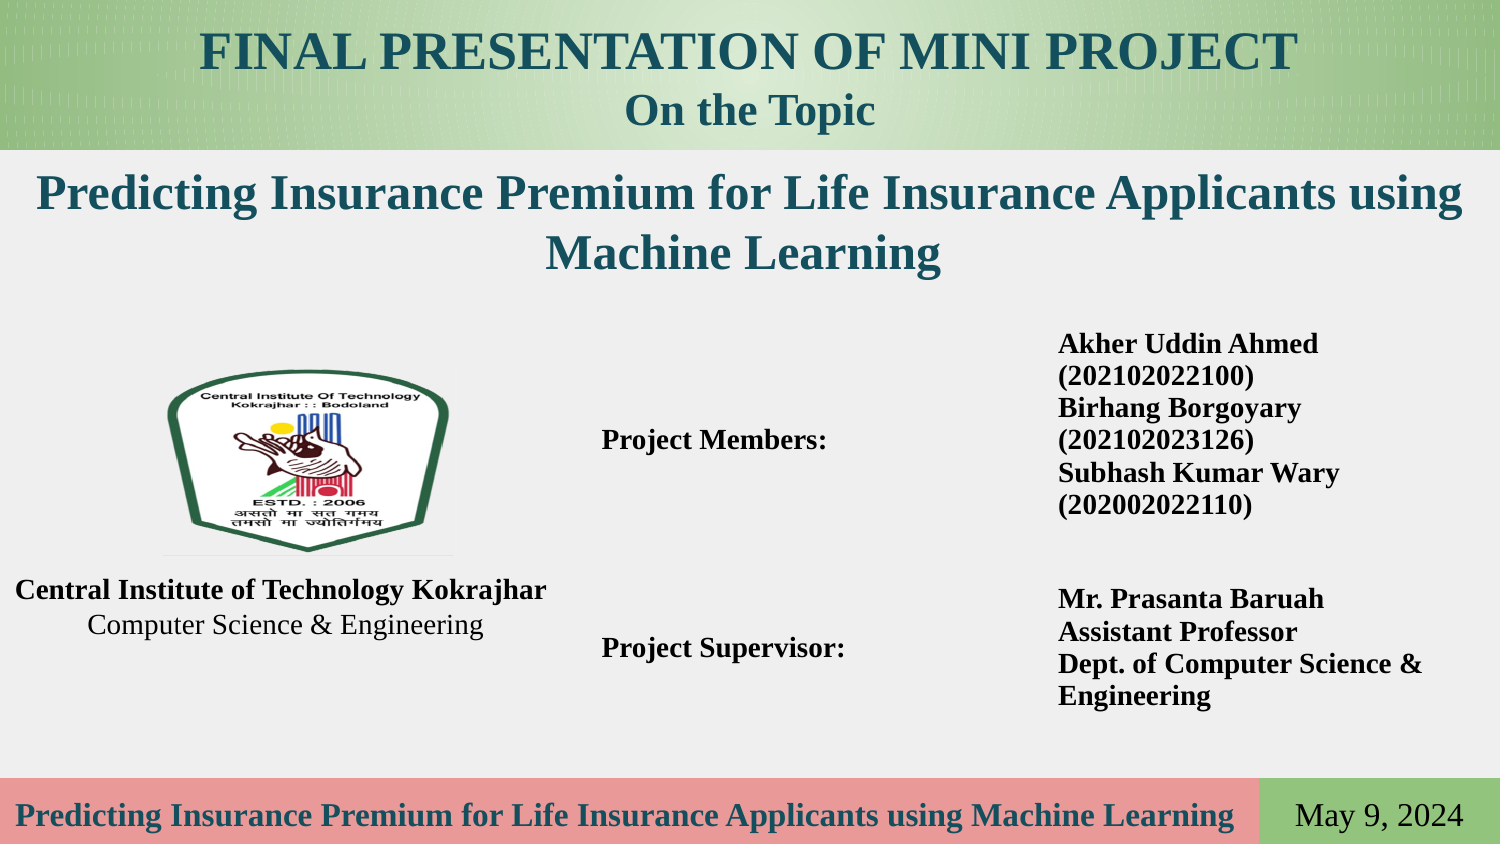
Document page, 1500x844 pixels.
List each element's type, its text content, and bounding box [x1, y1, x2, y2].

text_box Predicting Insurance Premium for Life Insurance Applicants using Machine Learning [0, 119, 1500, 495]
text_box Central Institute of Technology Kokrajhar Computer Science & Engineering [0, 563, 621, 648]
text_box May 9, 2024 [1259, 778, 1500, 844]
table_cell Project Supervisor: [587, 570, 1043, 725]
text_box FINAL PRESENTATION OF MINI PROJECT On the Topic [0, 0, 1500, 119]
table_cell Mr. Prasanta Baruah Assistant Professor Dept. of Computer Science & Engineering [1043, 570, 1500, 725]
text_box Predicting Insurance Premium for Life Insurance Applicants using Machine Learning [0, 778, 1259, 844]
picture [163, 367, 457, 556]
table_header Project Members: [587, 310, 1043, 570]
table_header Akher Uddin Ahmed (202102022100) Birhang Borgoyary (202102023126) Subhash Kumar Wary (202002022110) [1043, 310, 1500, 570]
